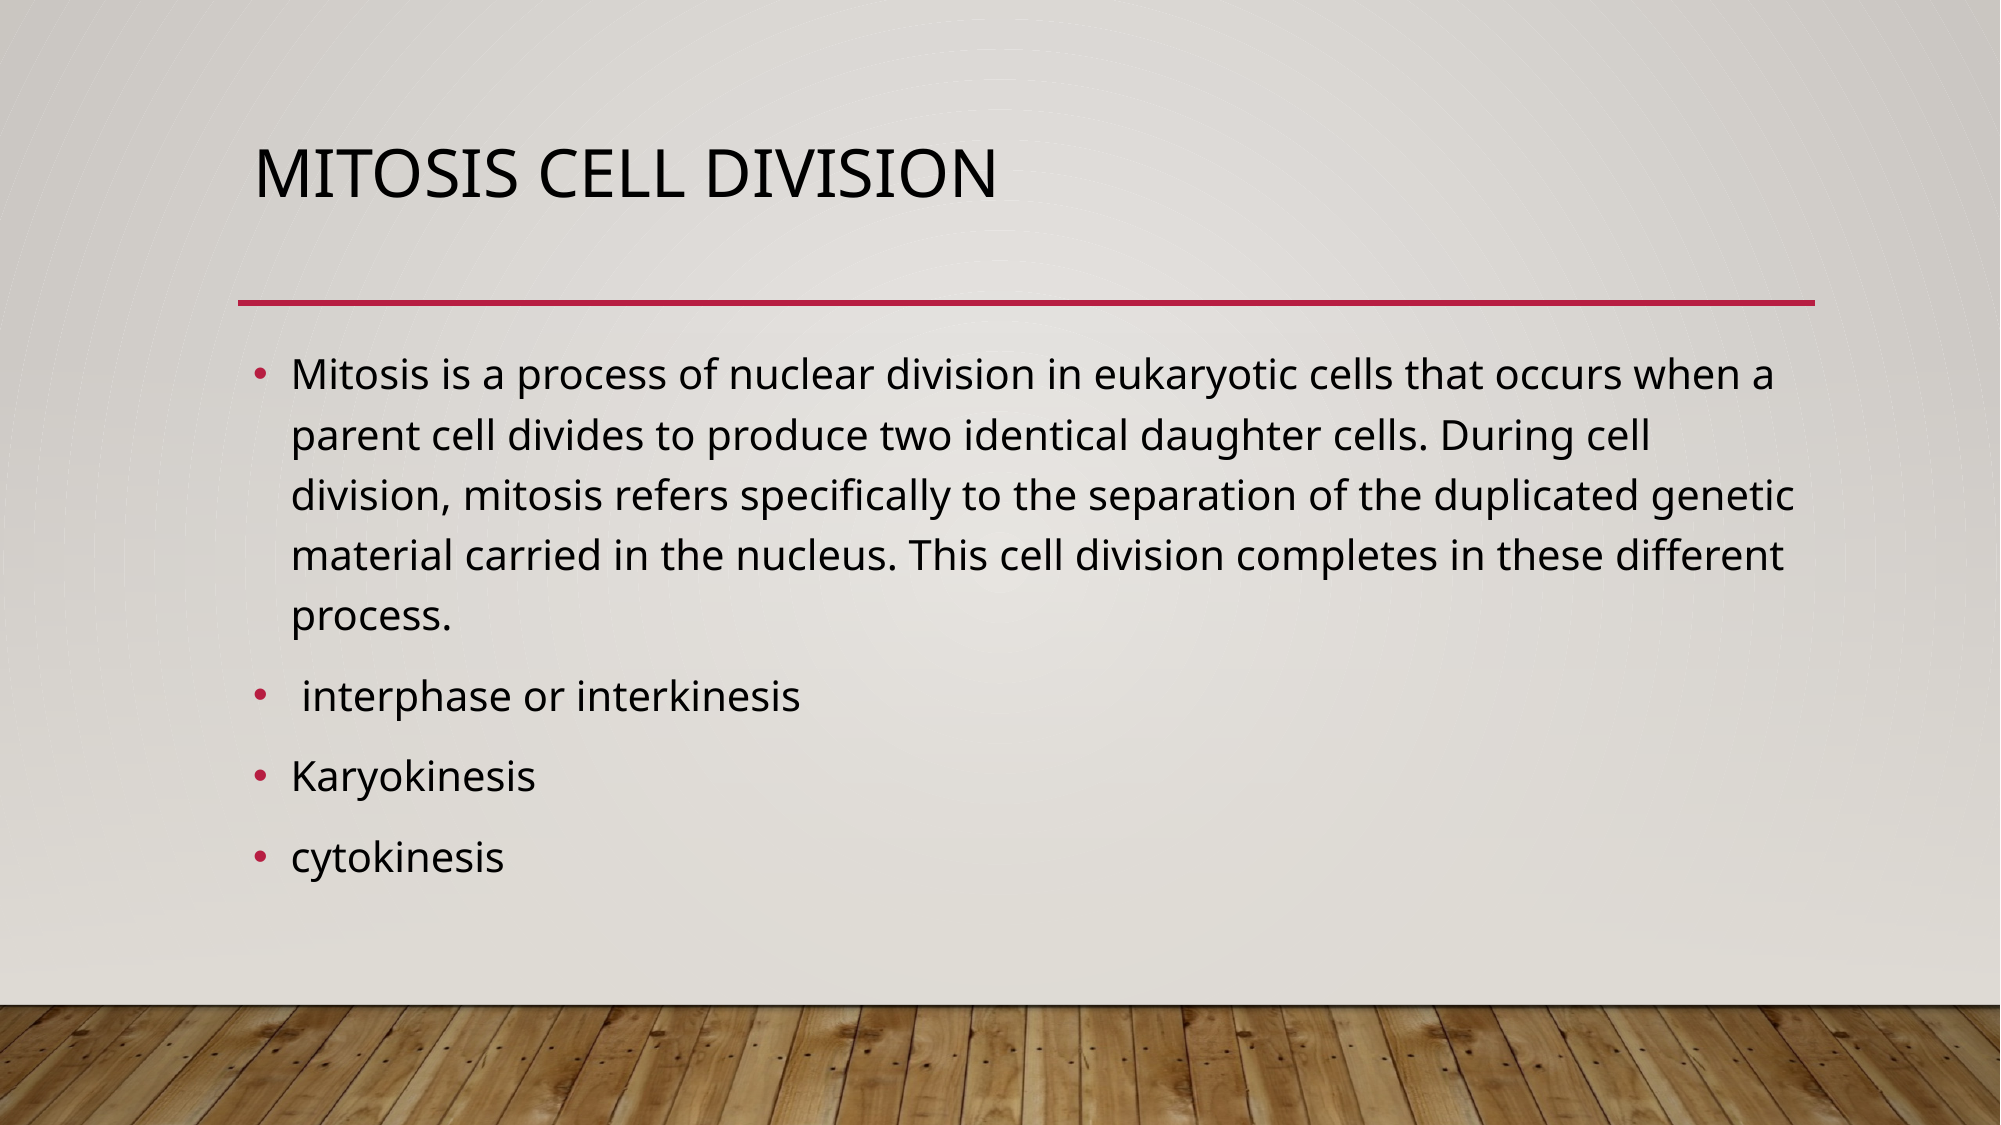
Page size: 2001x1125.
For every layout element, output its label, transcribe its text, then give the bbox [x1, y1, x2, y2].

list Mitosis is a process of nuclear division in eukaryotic cells that occurs when a parent cell divides to produce two identical daughter cells. During cell division, mitosis refers specifically to the separation of the duplicated genetic material carried in the nucleus. This cell division completes in these different process. interphase or interkinesis Karyokinesis cytokinesis [238, 330, 1814, 897]
title Mitosis cell division [238, 131, 1814, 305]
picture [0, 1005, 2000, 1125]
